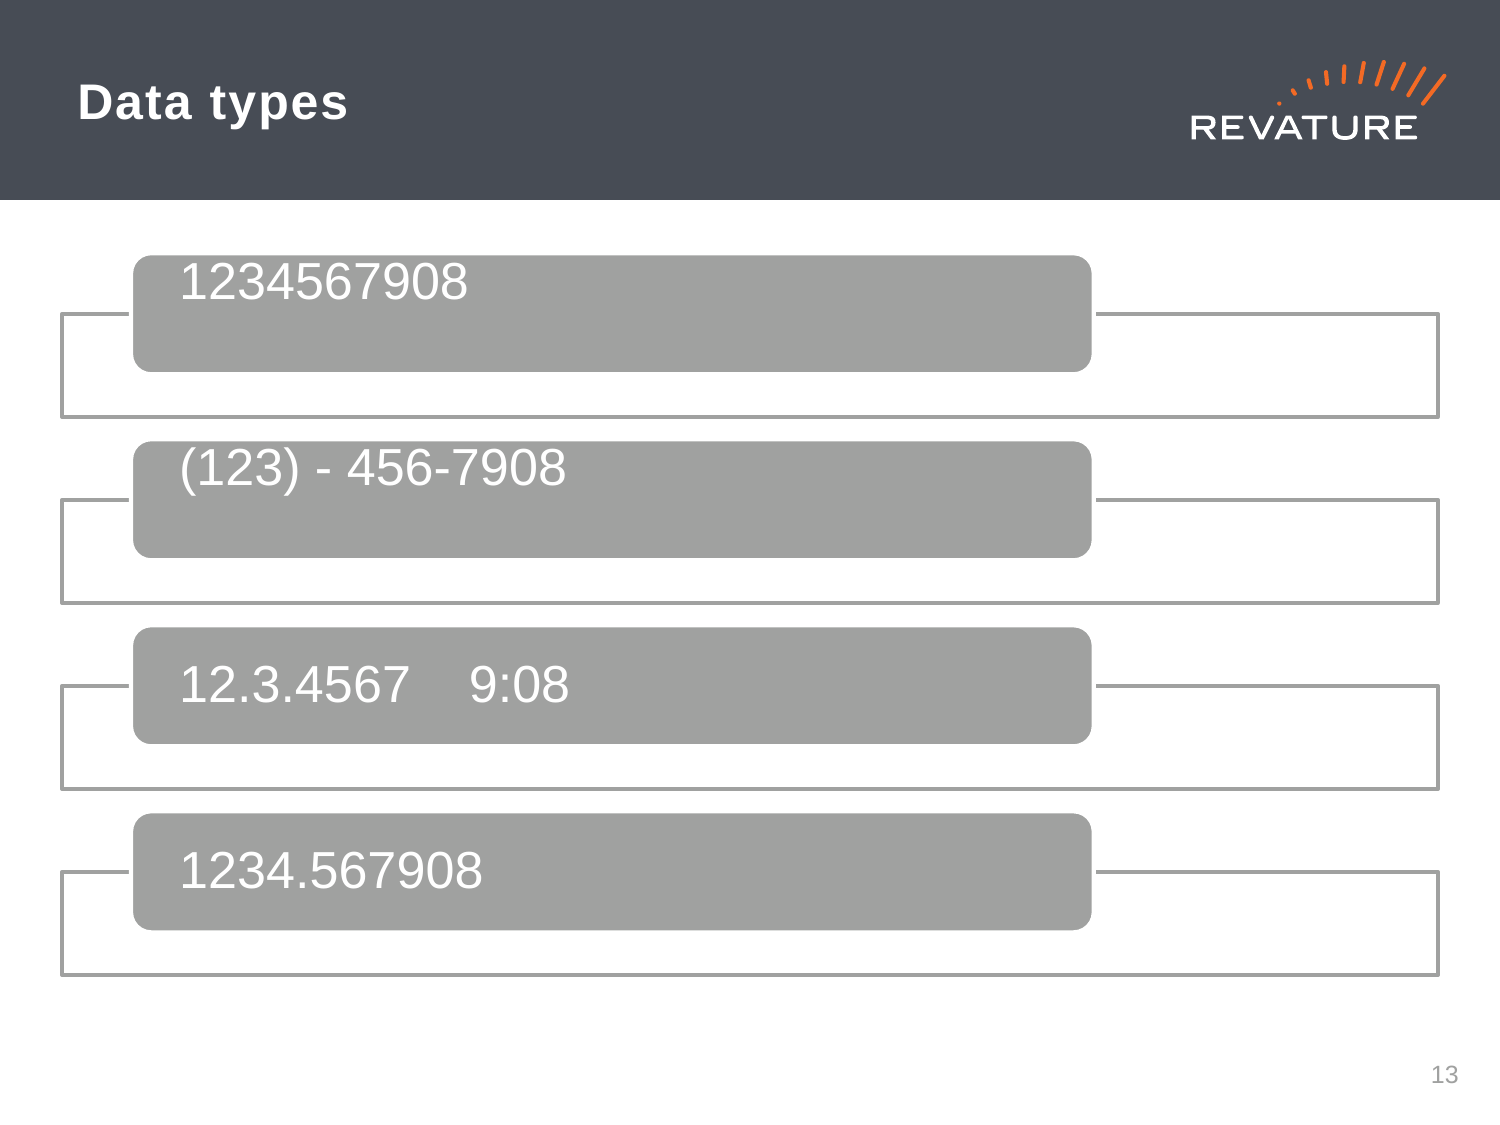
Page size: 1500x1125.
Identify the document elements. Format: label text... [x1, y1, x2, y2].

slide_number 12 [1332, 1043, 1474, 1104]
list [62, 242, 1438, 986]
title Data types [62, 0, 1084, 200]
